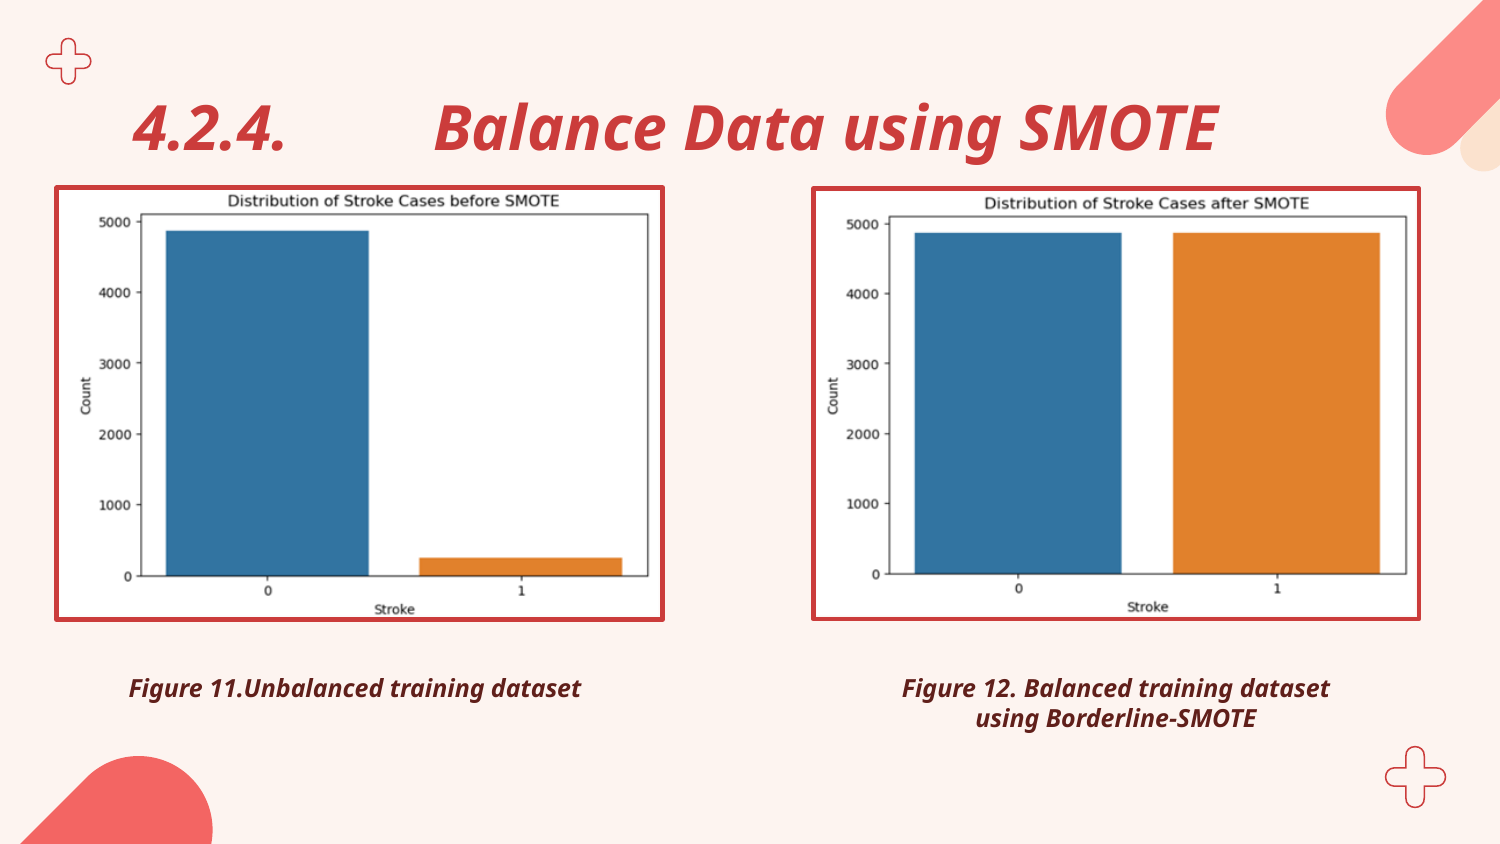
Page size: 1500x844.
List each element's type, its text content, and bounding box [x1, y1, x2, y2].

text_box Figure 11.Unbalanced training dataset [113, 657, 606, 718]
title 4.2.4. Balance Data using SMOTE [118, 72, 1382, 167]
picture [58, 189, 661, 618]
picture [815, 190, 1417, 617]
text_box Figure 12. Balanced training dataset using Borderline-SMOTE [862, 657, 1371, 766]
